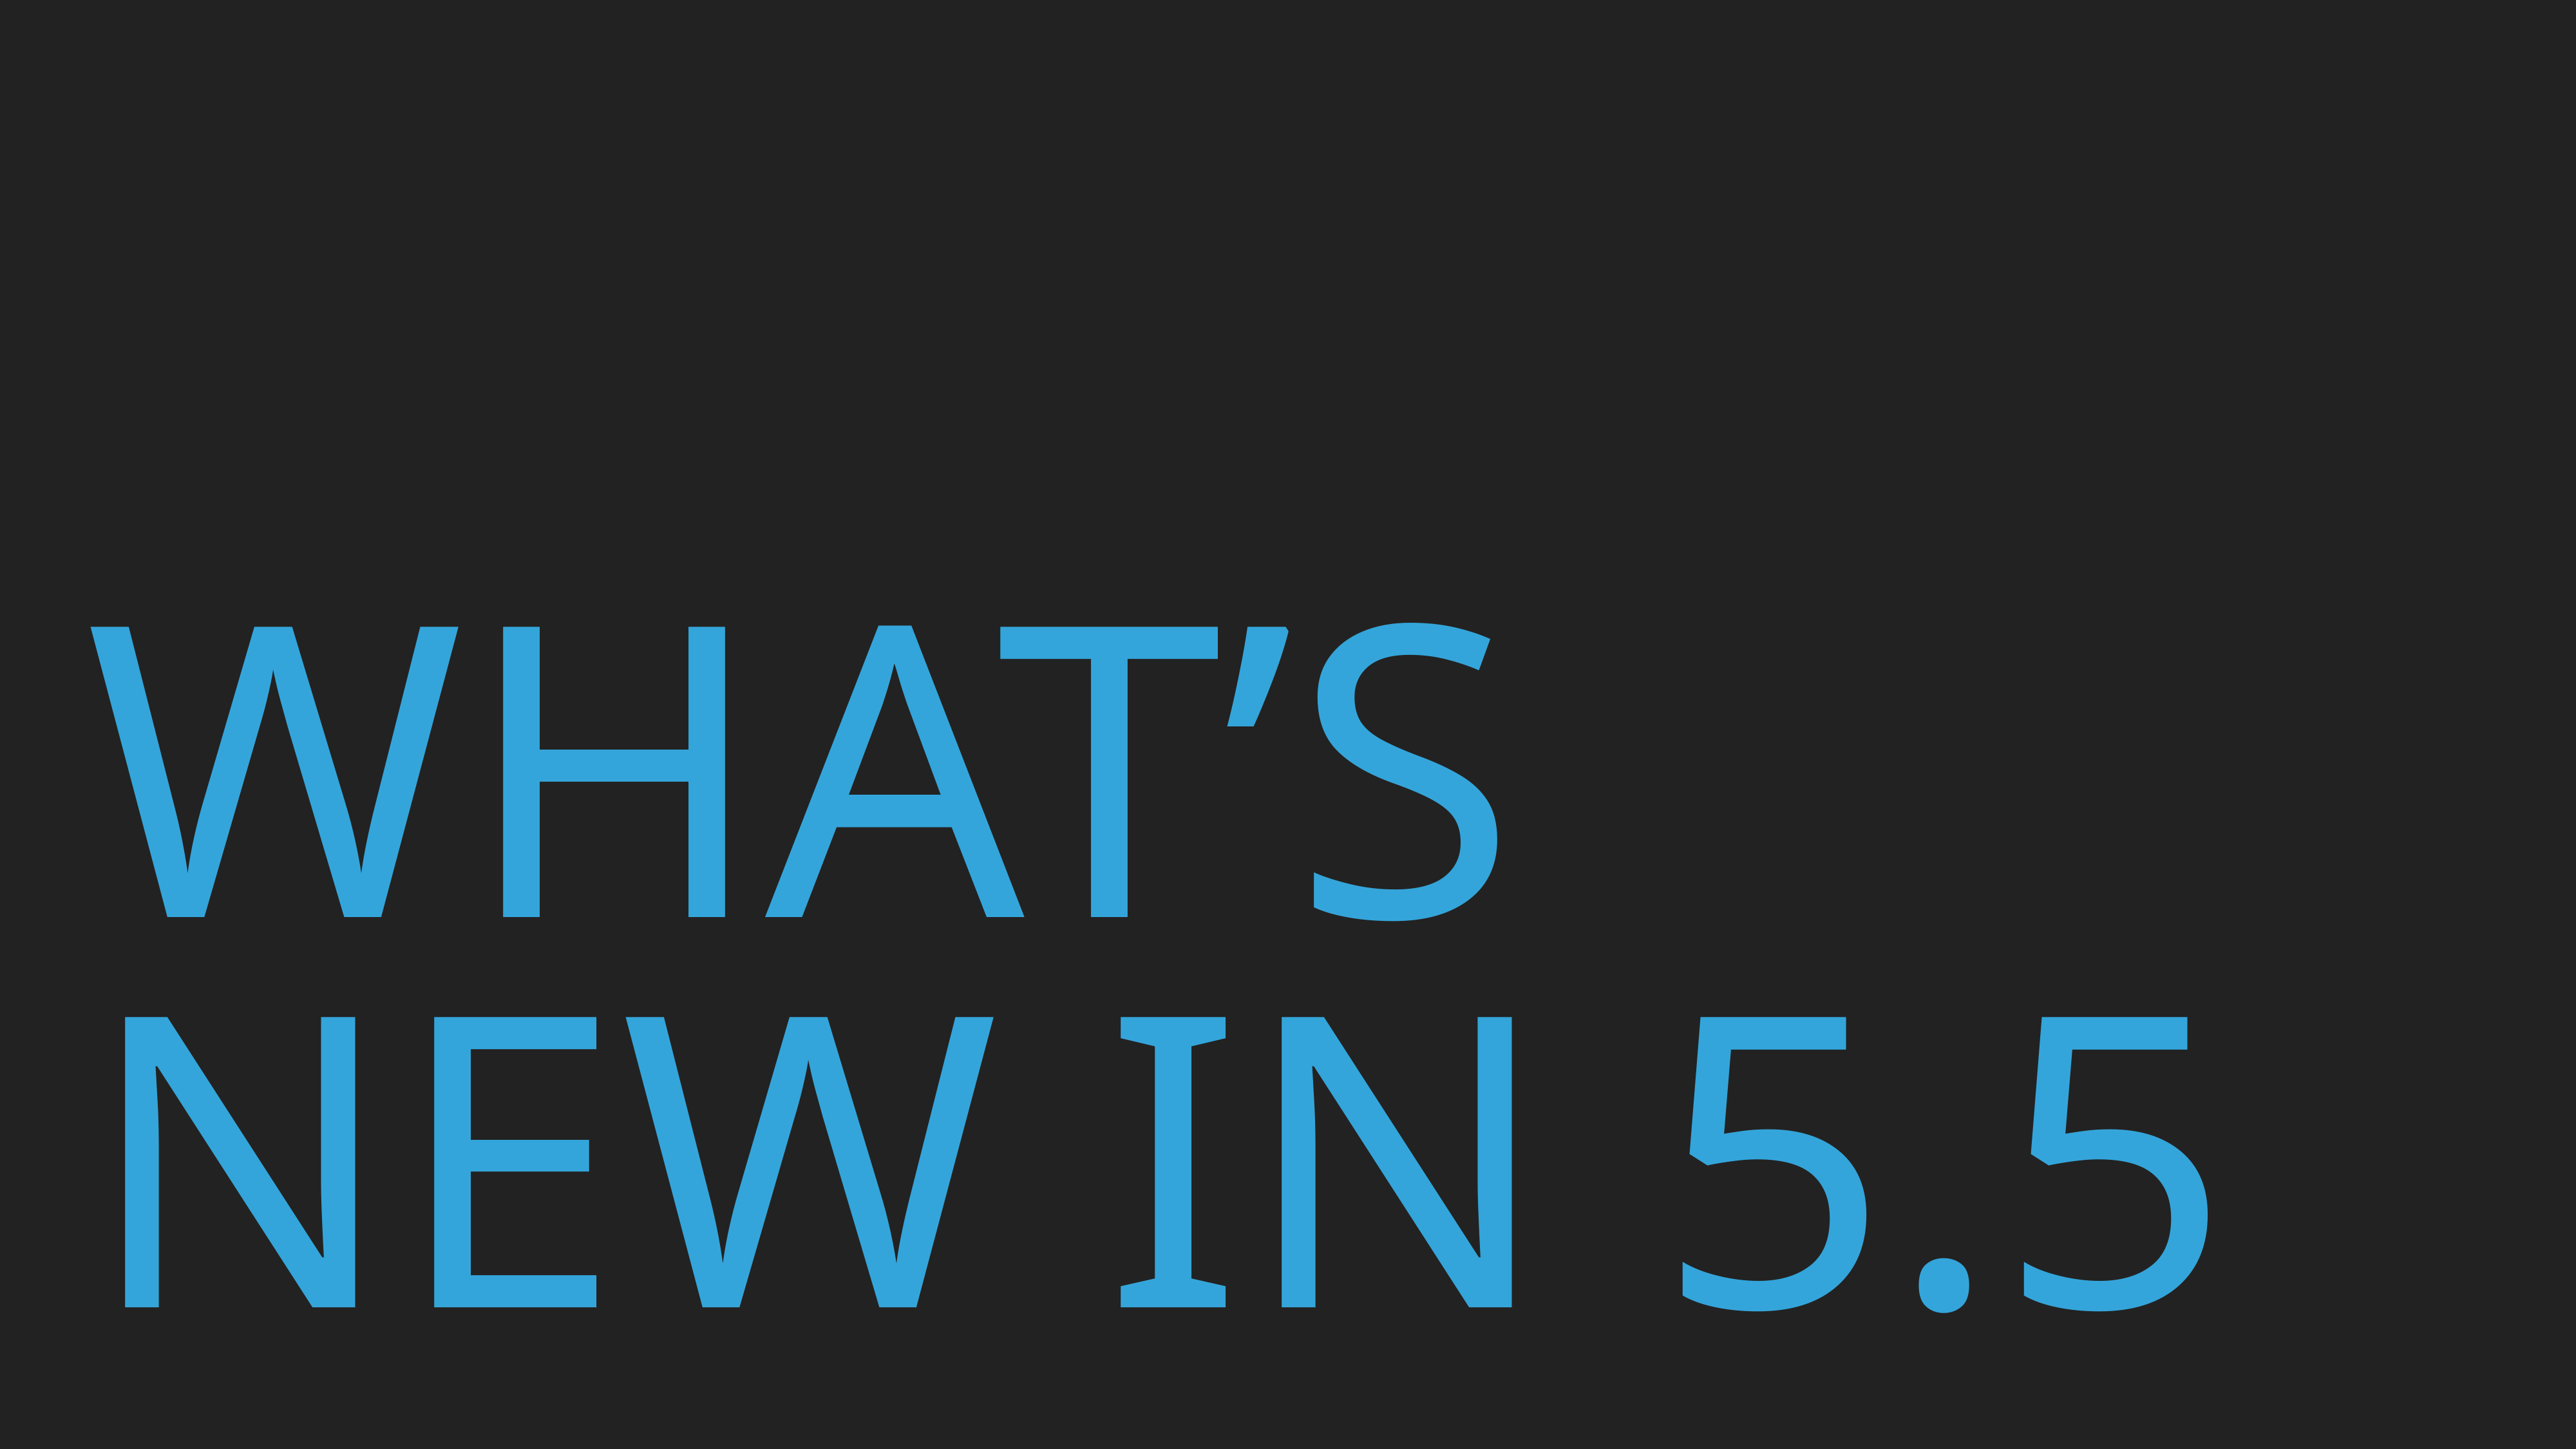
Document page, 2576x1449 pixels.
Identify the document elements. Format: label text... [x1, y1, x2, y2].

title What’s new in 5.5 [80, 599, 2496, 1271]
